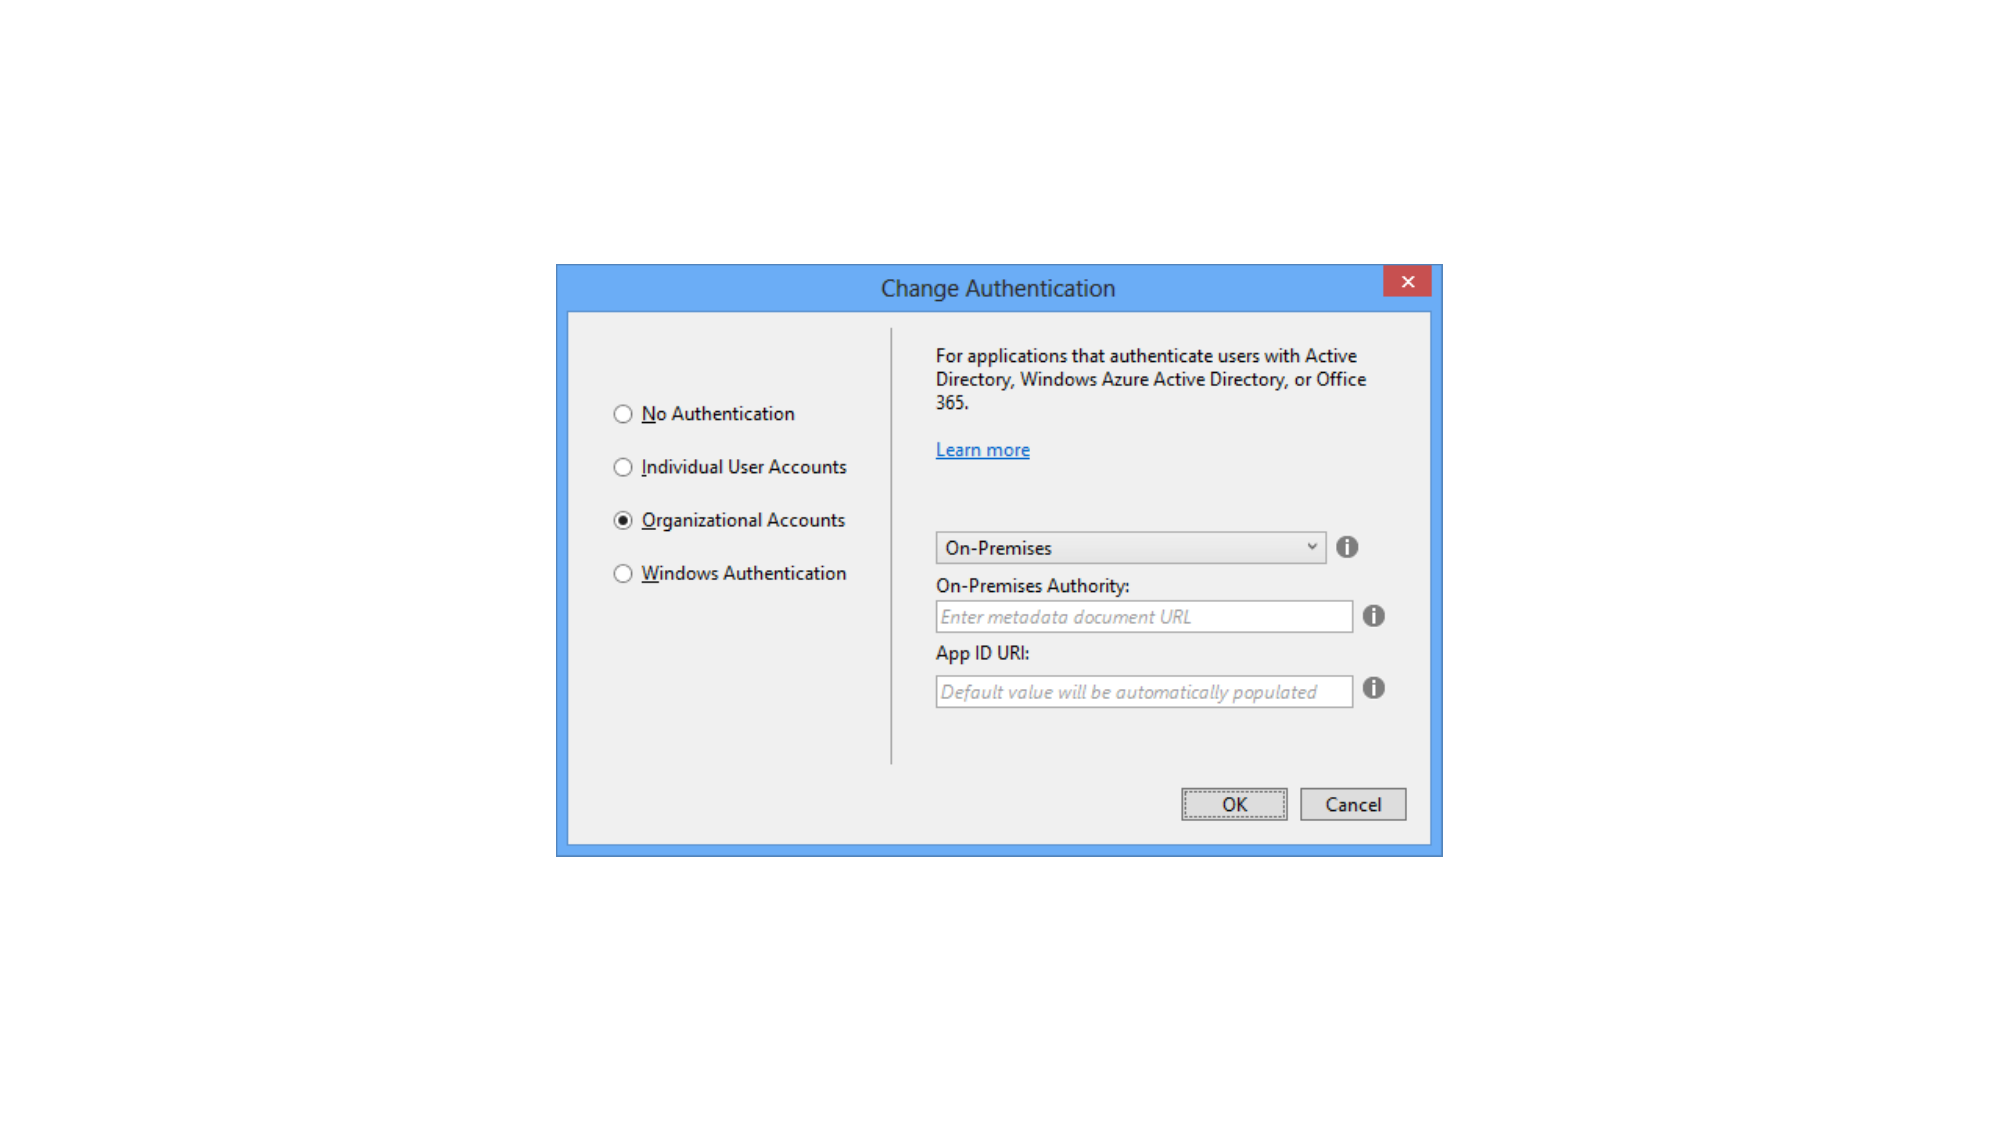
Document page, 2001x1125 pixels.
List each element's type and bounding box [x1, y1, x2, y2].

picture [556, 264, 1444, 858]
